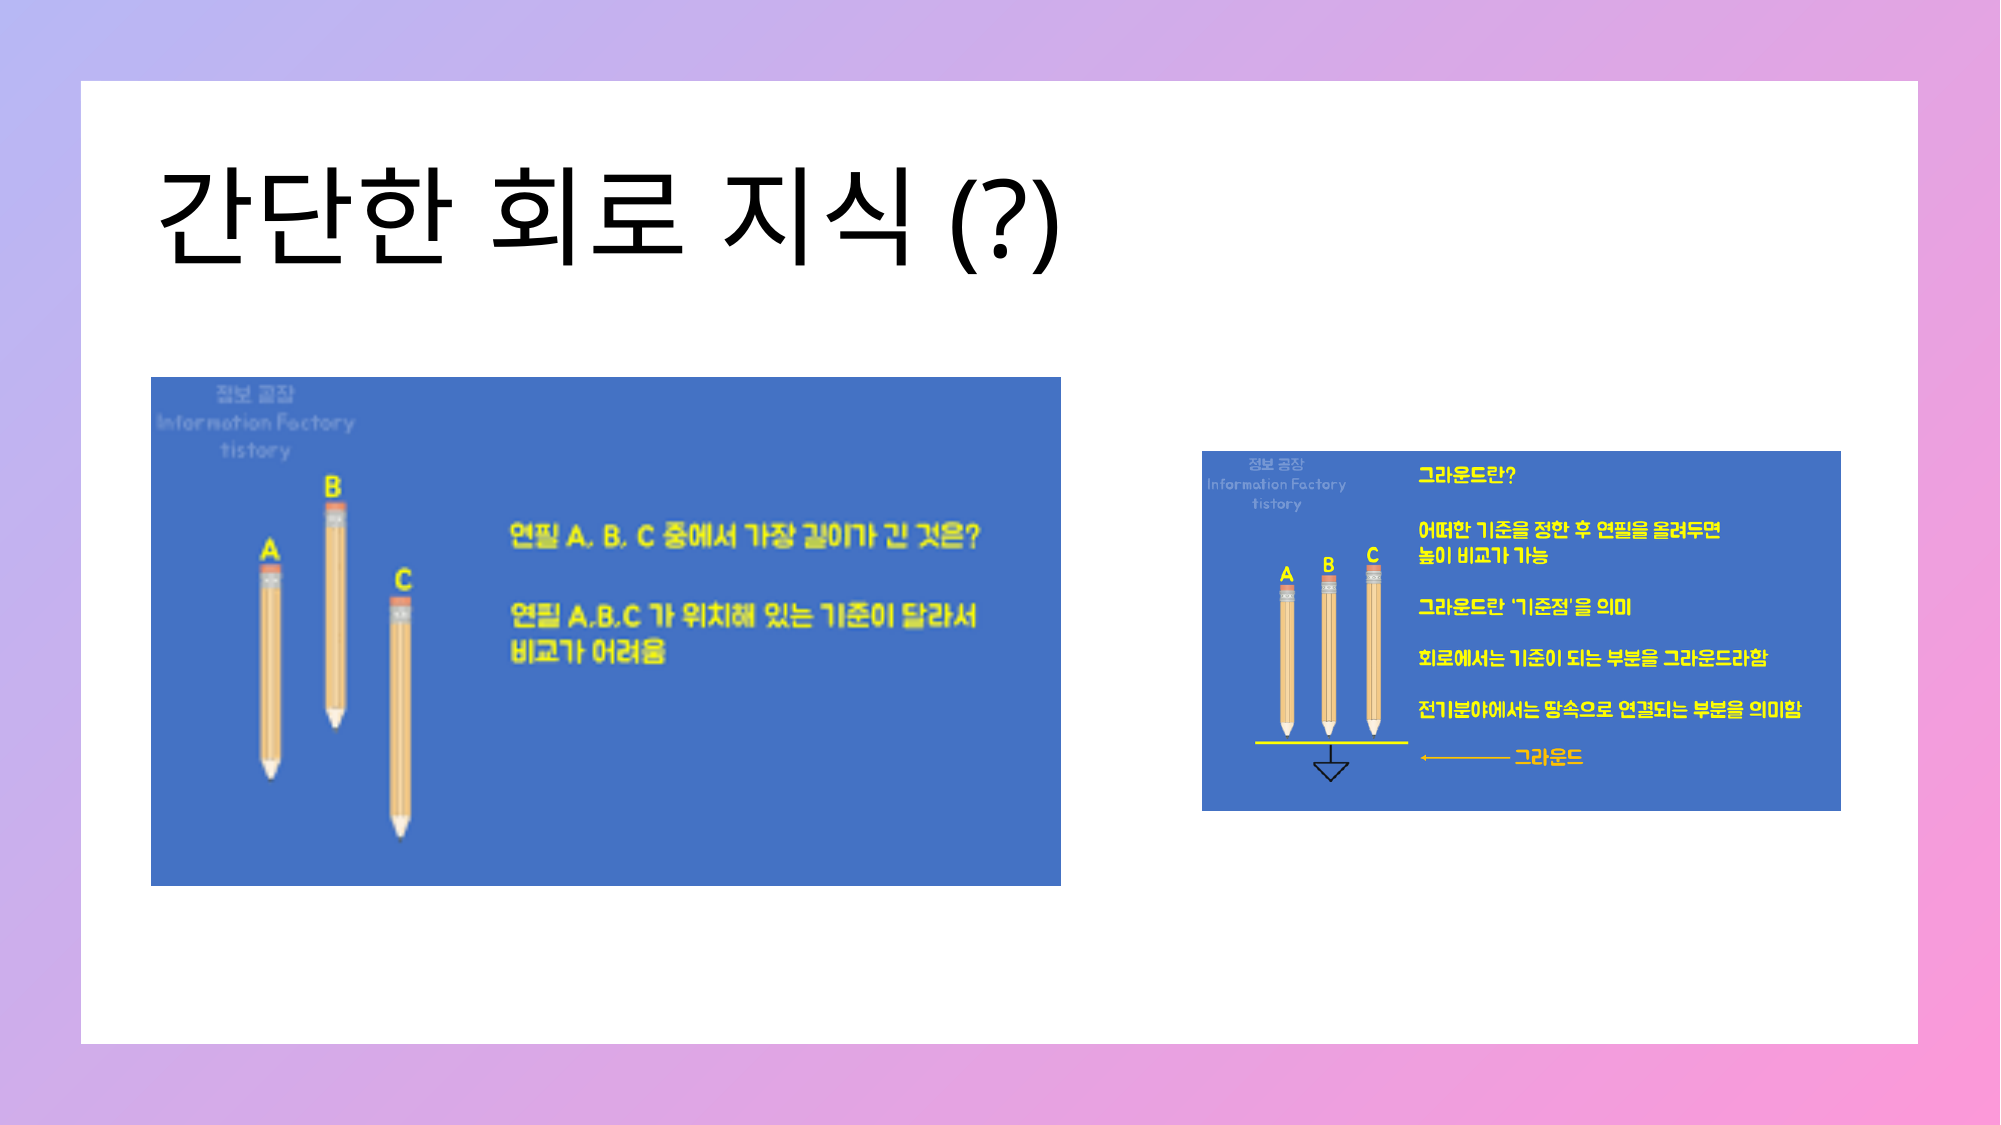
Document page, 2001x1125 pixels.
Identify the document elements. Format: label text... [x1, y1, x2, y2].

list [151, 377, 1061, 886]
title 간단한 회로 지식(?) [137, 111, 1863, 330]
picture [1202, 451, 1841, 811]
